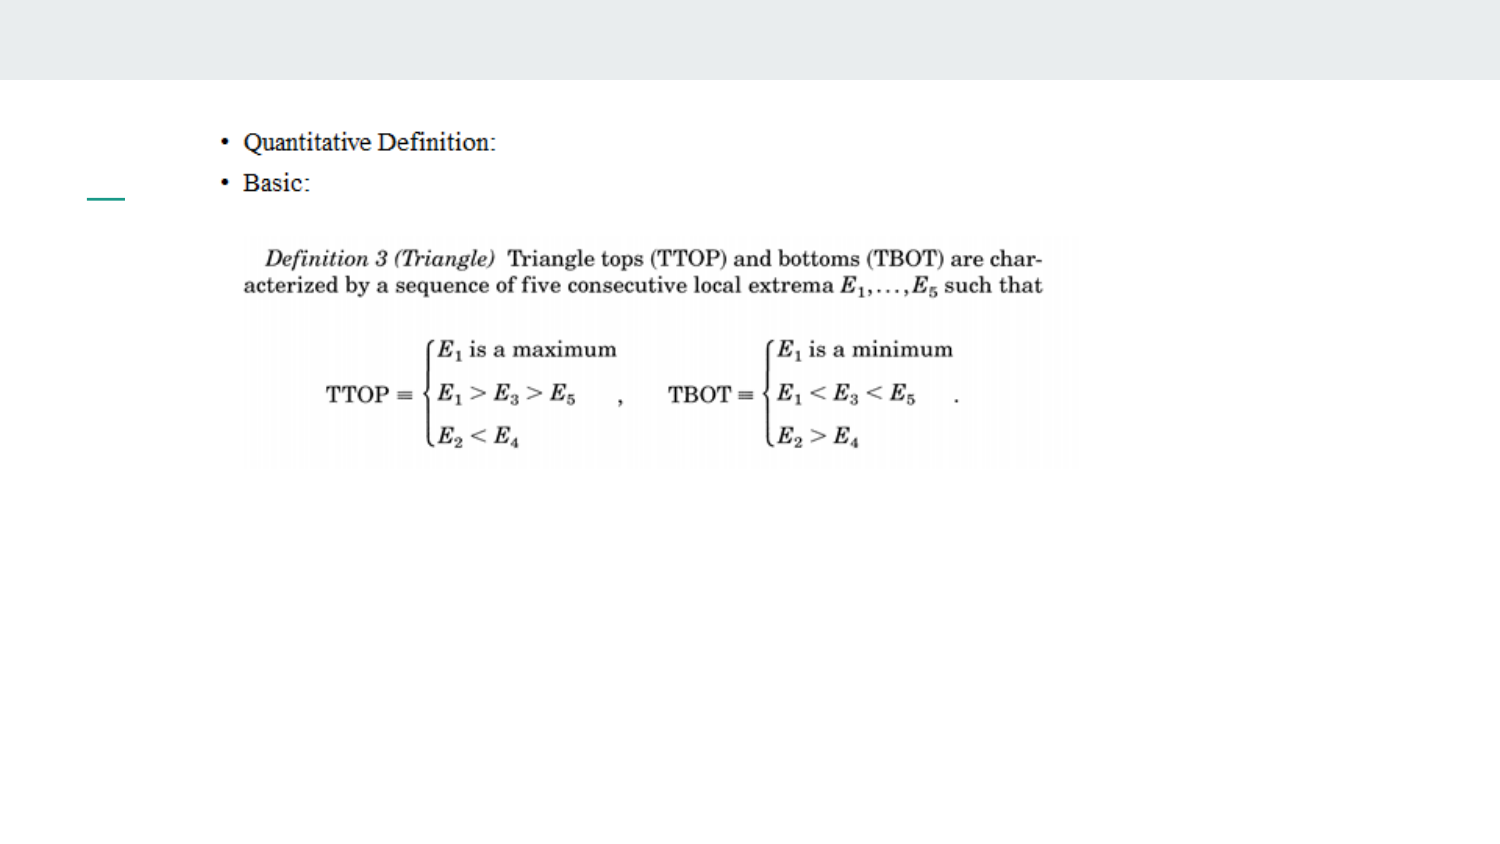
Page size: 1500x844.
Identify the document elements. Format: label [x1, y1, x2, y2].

picture [124, 107, 1376, 812]
